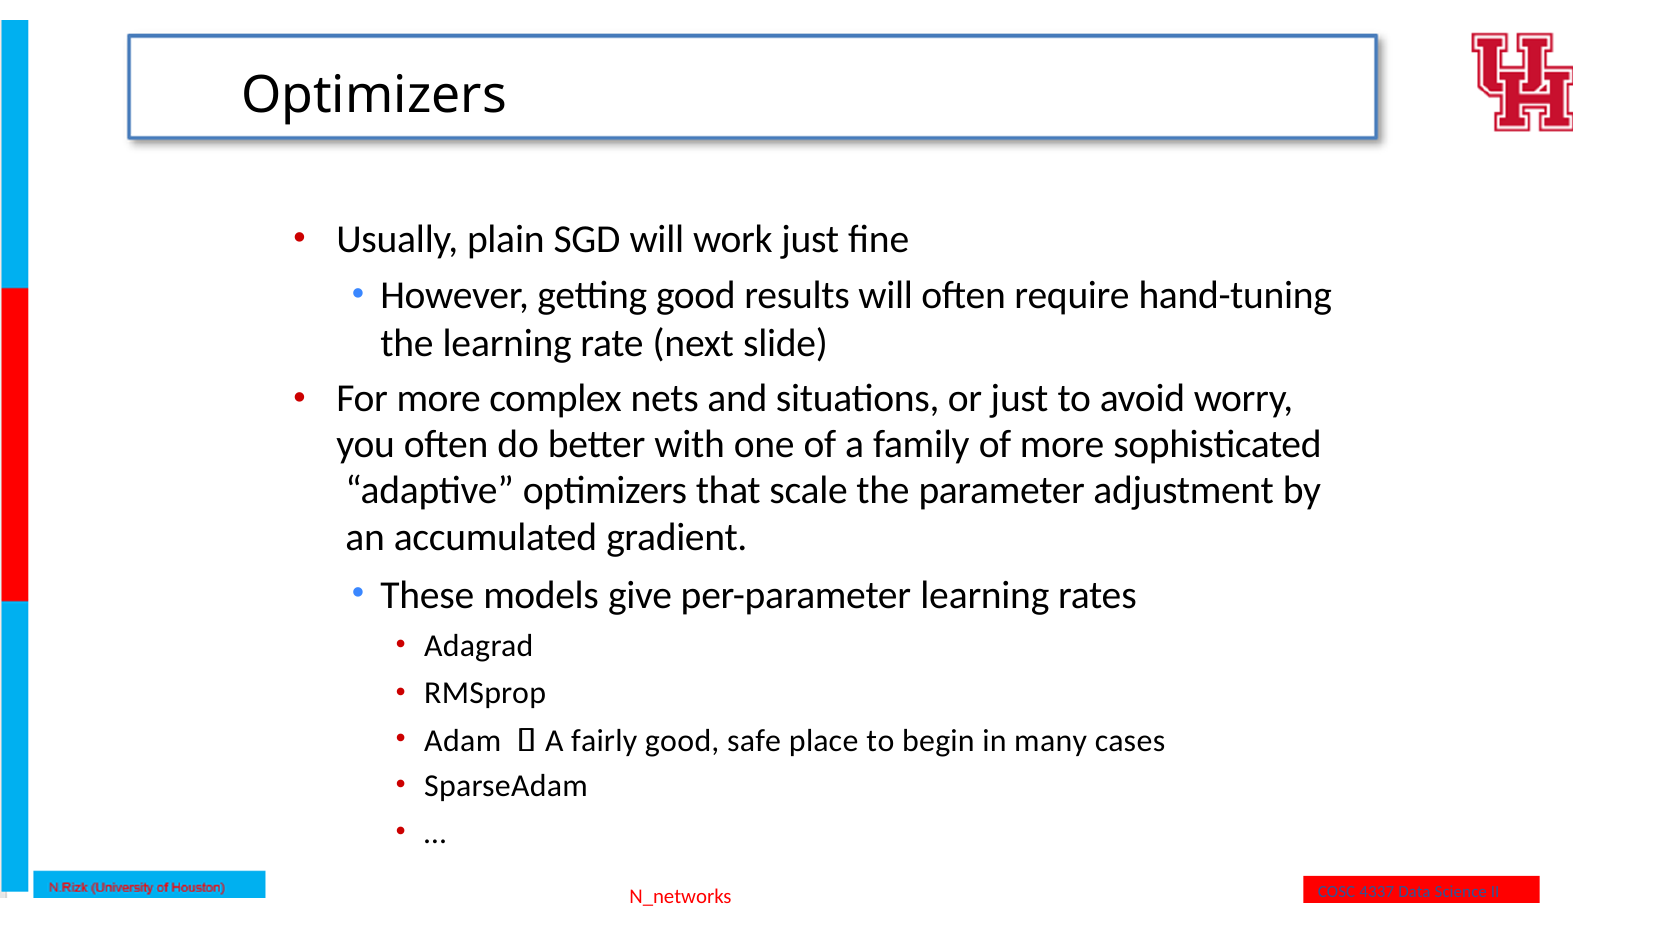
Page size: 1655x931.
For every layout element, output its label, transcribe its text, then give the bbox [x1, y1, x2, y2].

picture [208, 885, 218, 891]
picture [159, 883, 168, 891]
picture [50, 883, 58, 891]
picture [102, 883, 152, 894]
picture [0, 20, 1573, 898]
title Optimizers [239, 16, 940, 174]
picture [172, 883, 183, 891]
picture [92, 883, 98, 894]
picture [193, 884, 207, 891]
picture [63, 883, 87, 891]
text_box Usually, plain SGD will work just fine However, getting good results will often require hand-tuning the learning rate (next slide) For more complex nets and situations, or just to avoid worry, you often do better with one of a family of more sophisticated “adaptive” optimizers that scale the parameter adjustment by an accumulated gradient. These models give per-parameter learning rates Adagrad RMSprop Adam  A fairly good, safe place to begin in many cases SparseAdam … [291, 202, 1344, 850]
